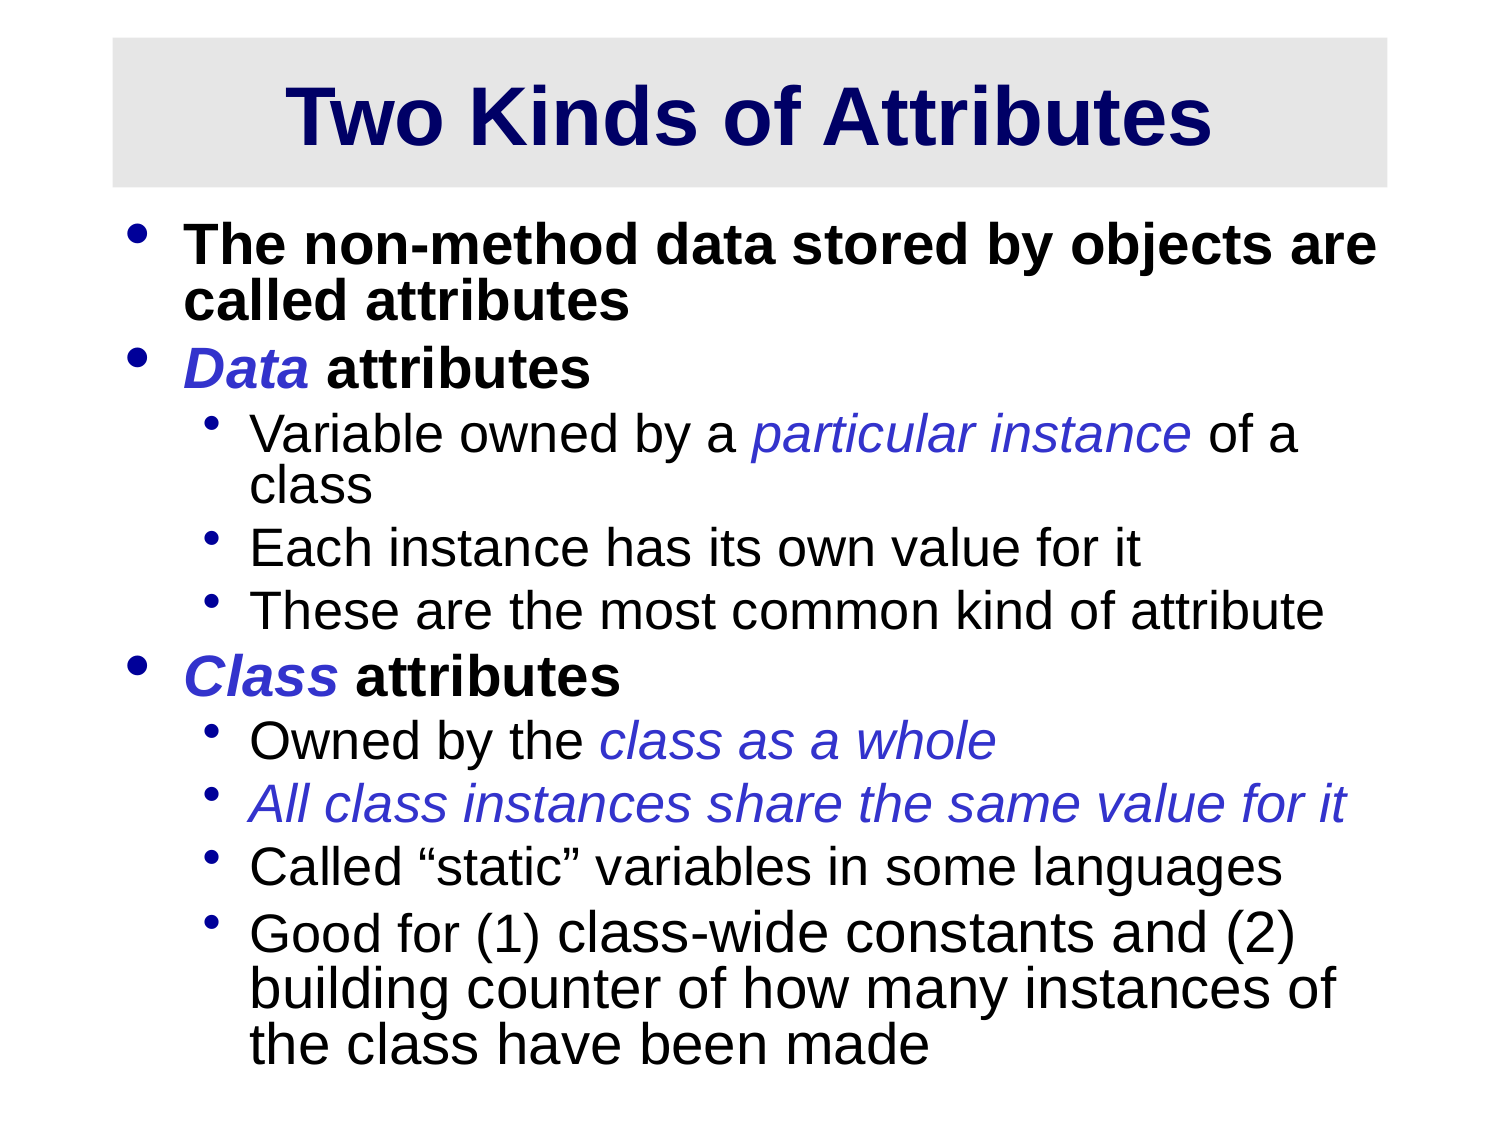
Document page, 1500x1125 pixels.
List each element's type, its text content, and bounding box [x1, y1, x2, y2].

title Two Kinds of Attributes [112, 37, 1388, 188]
list The non-method data stored by objects are called attributes Data attributes Variable owned by a particular instance of a class Each instance has its own value for it These are the most common kind of attribute Class attributes Owned by the class as a whole All class instances share the same value for it Called “static” variables in some languages Good for (1) class-wide constants and (2) building counter of how many instances of the class have been made [112, 212, 1413, 1088]
